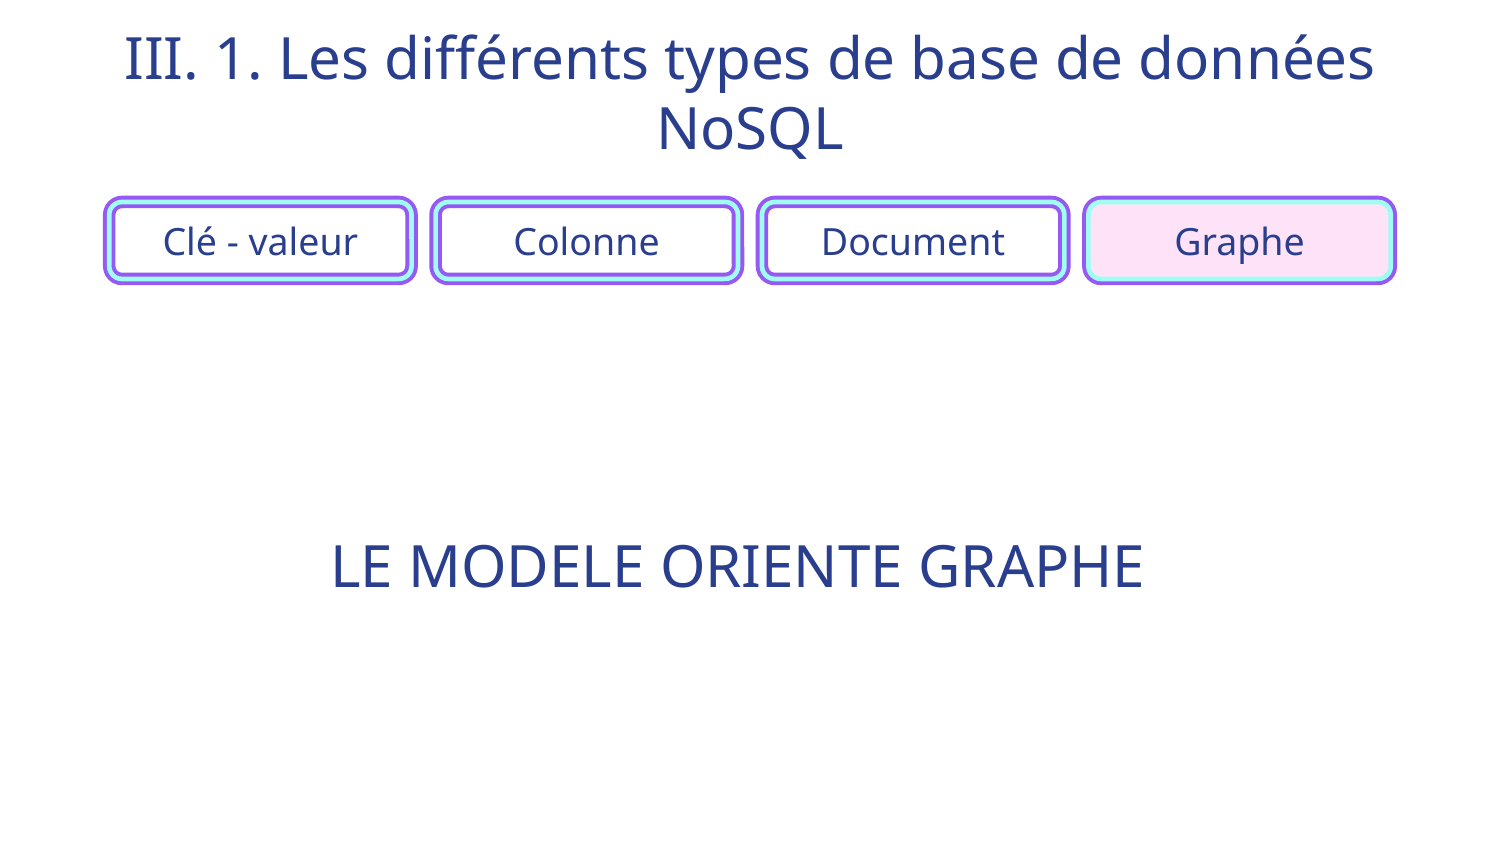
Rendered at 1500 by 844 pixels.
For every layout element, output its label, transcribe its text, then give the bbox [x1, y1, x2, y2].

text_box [1088, 201, 1392, 280]
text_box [761, 201, 1065, 280]
title III. 1. Les différents types de base de données NoSQL [84, 49, 1416, 134]
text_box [435, 201, 739, 280]
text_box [108, 201, 412, 280]
text_box LE MODELE ORIENTE GRAPHE [72, 522, 1404, 607]
